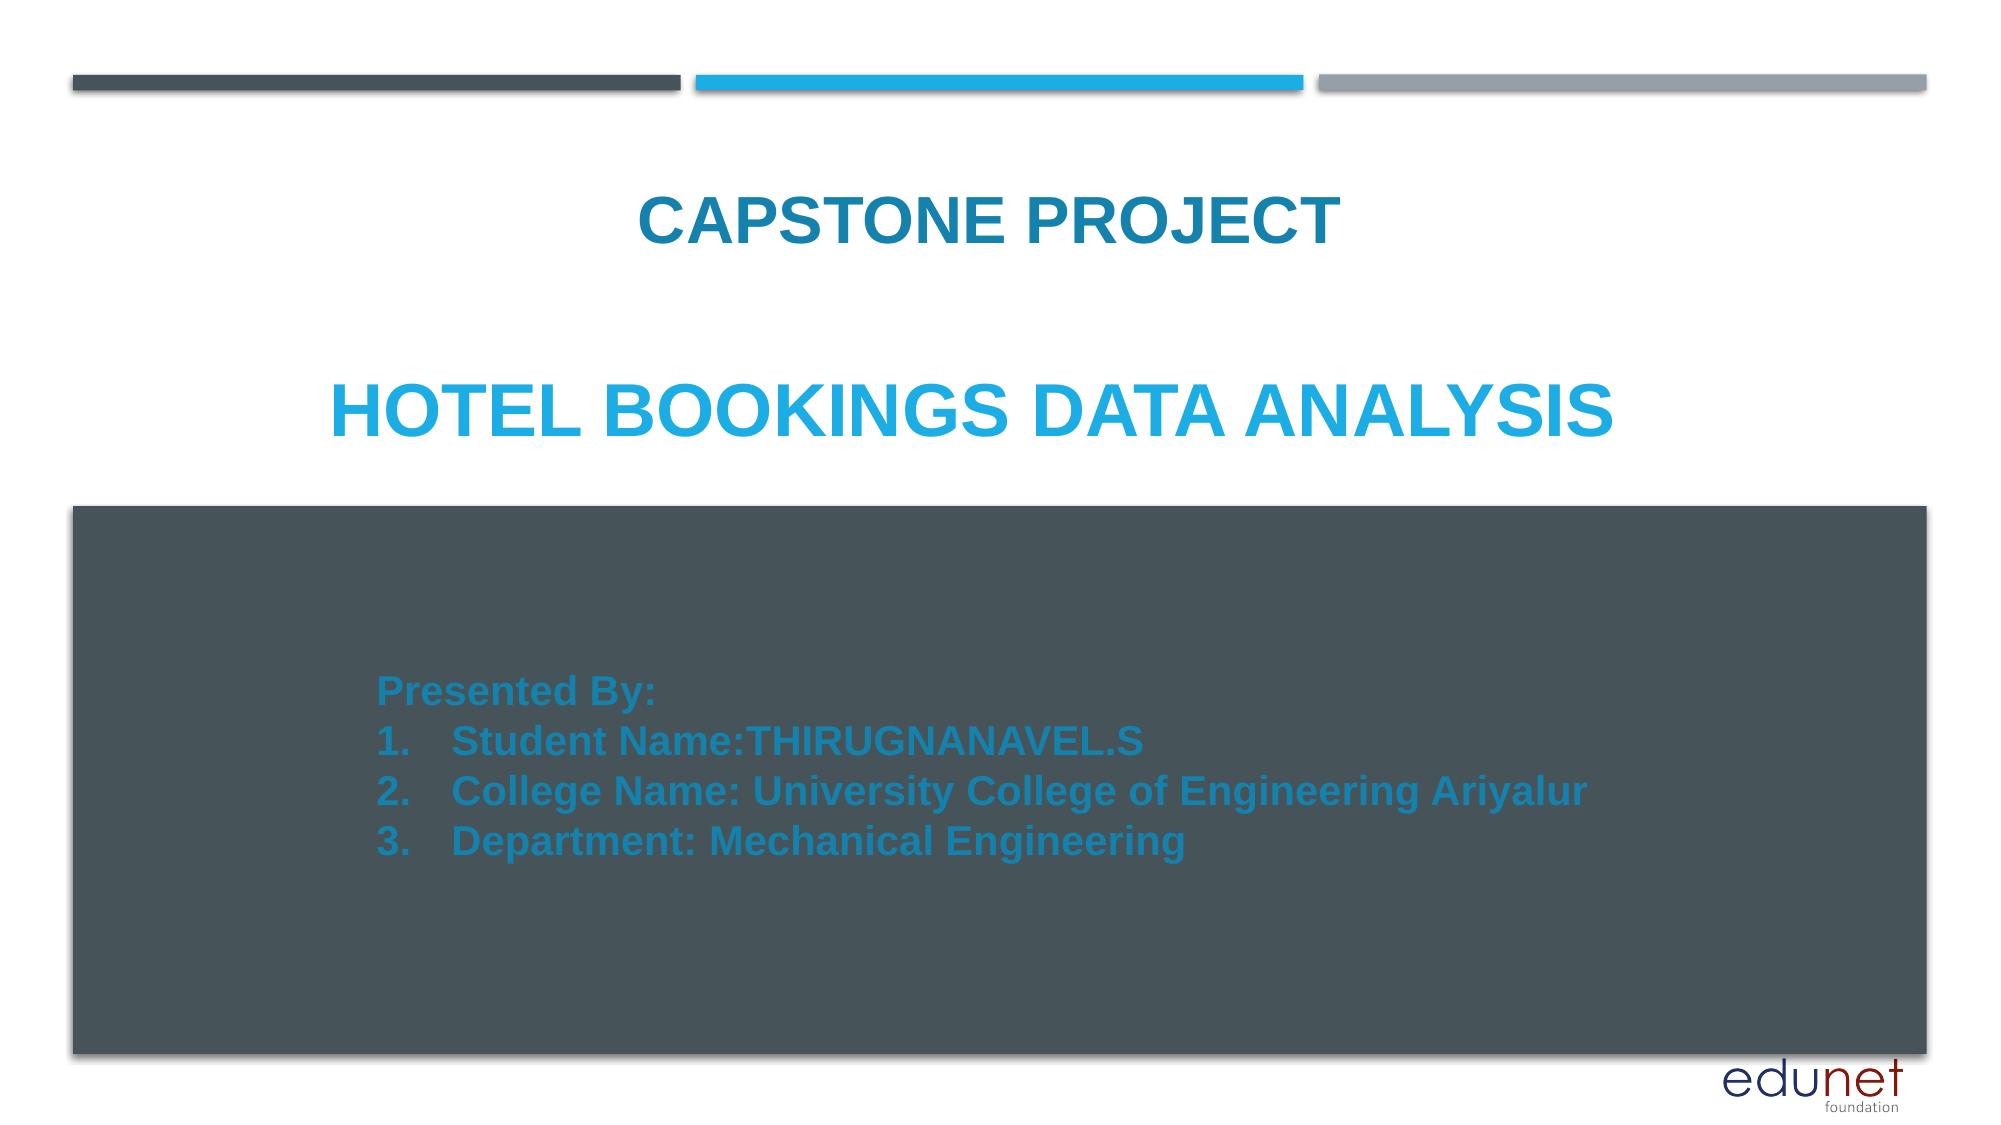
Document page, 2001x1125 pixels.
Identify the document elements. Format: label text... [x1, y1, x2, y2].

title Hotel bookings data analysis [222, 298, 1723, 460]
picture [1719, 1056, 1905, 1116]
text_box Presented By: Student Name:THIRUGNANAVEL.S College Name: University College of Engineering Ariyalur Department: Mechanical Engineering [361, 656, 1671, 872]
text_box CAPSTONE PROJECT [0, 169, 2000, 265]
